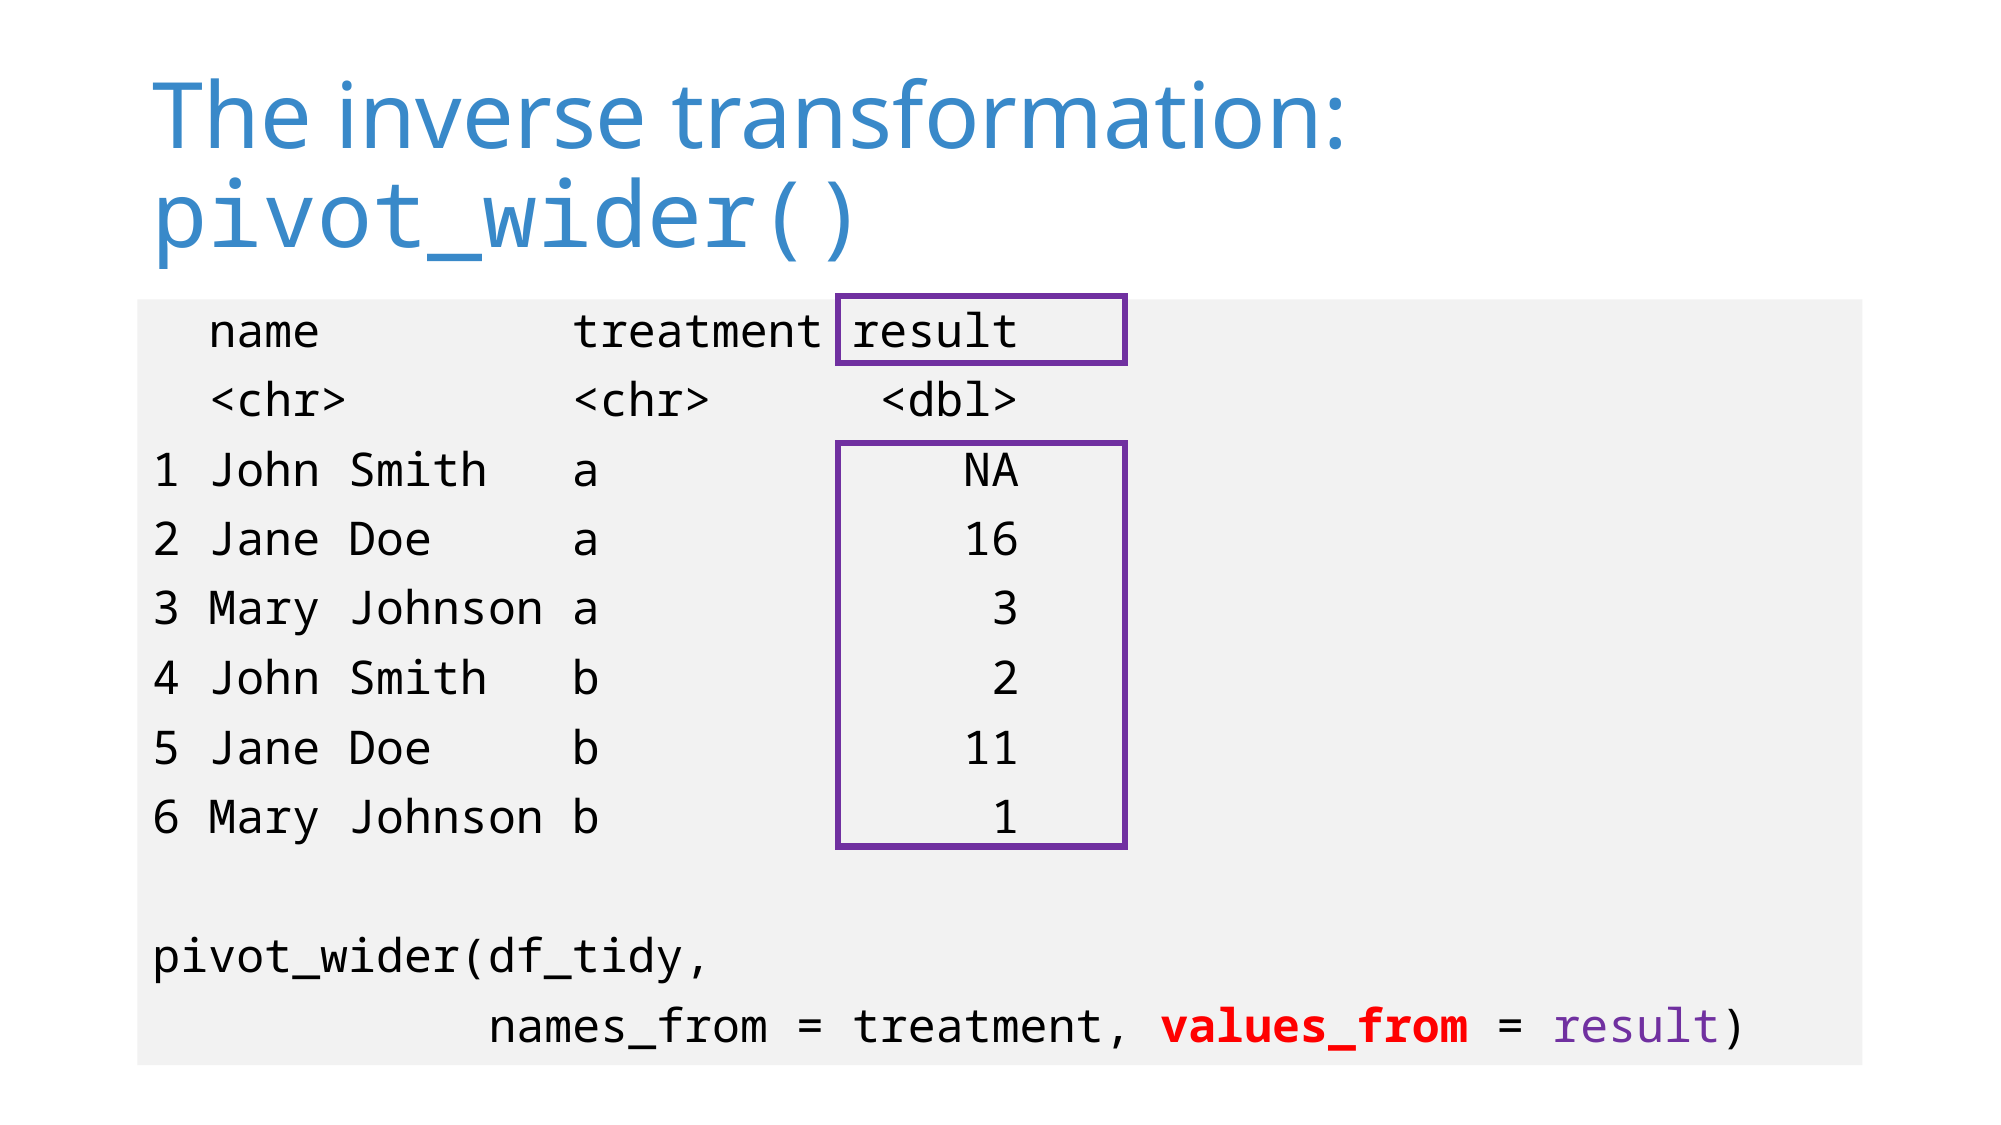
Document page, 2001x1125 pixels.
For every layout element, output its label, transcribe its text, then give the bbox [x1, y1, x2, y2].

text_box [837, 442, 1126, 848]
text_box [837, 295, 1126, 364]
list name treatment result <chr> <chr> <dbl> 1 John Smith a NA 2 Jane Doe a 16 3 Mary Johnson a 3 4 John Smith b 2 5 Jane Doe b 11 6 Mary Johnson b 1 pivot_wider(df_tidy, names_from = treatment, values_from = result) [137, 299, 1863, 1066]
title The inverse transformation: pivot_wider() [137, 59, 1863, 278]
